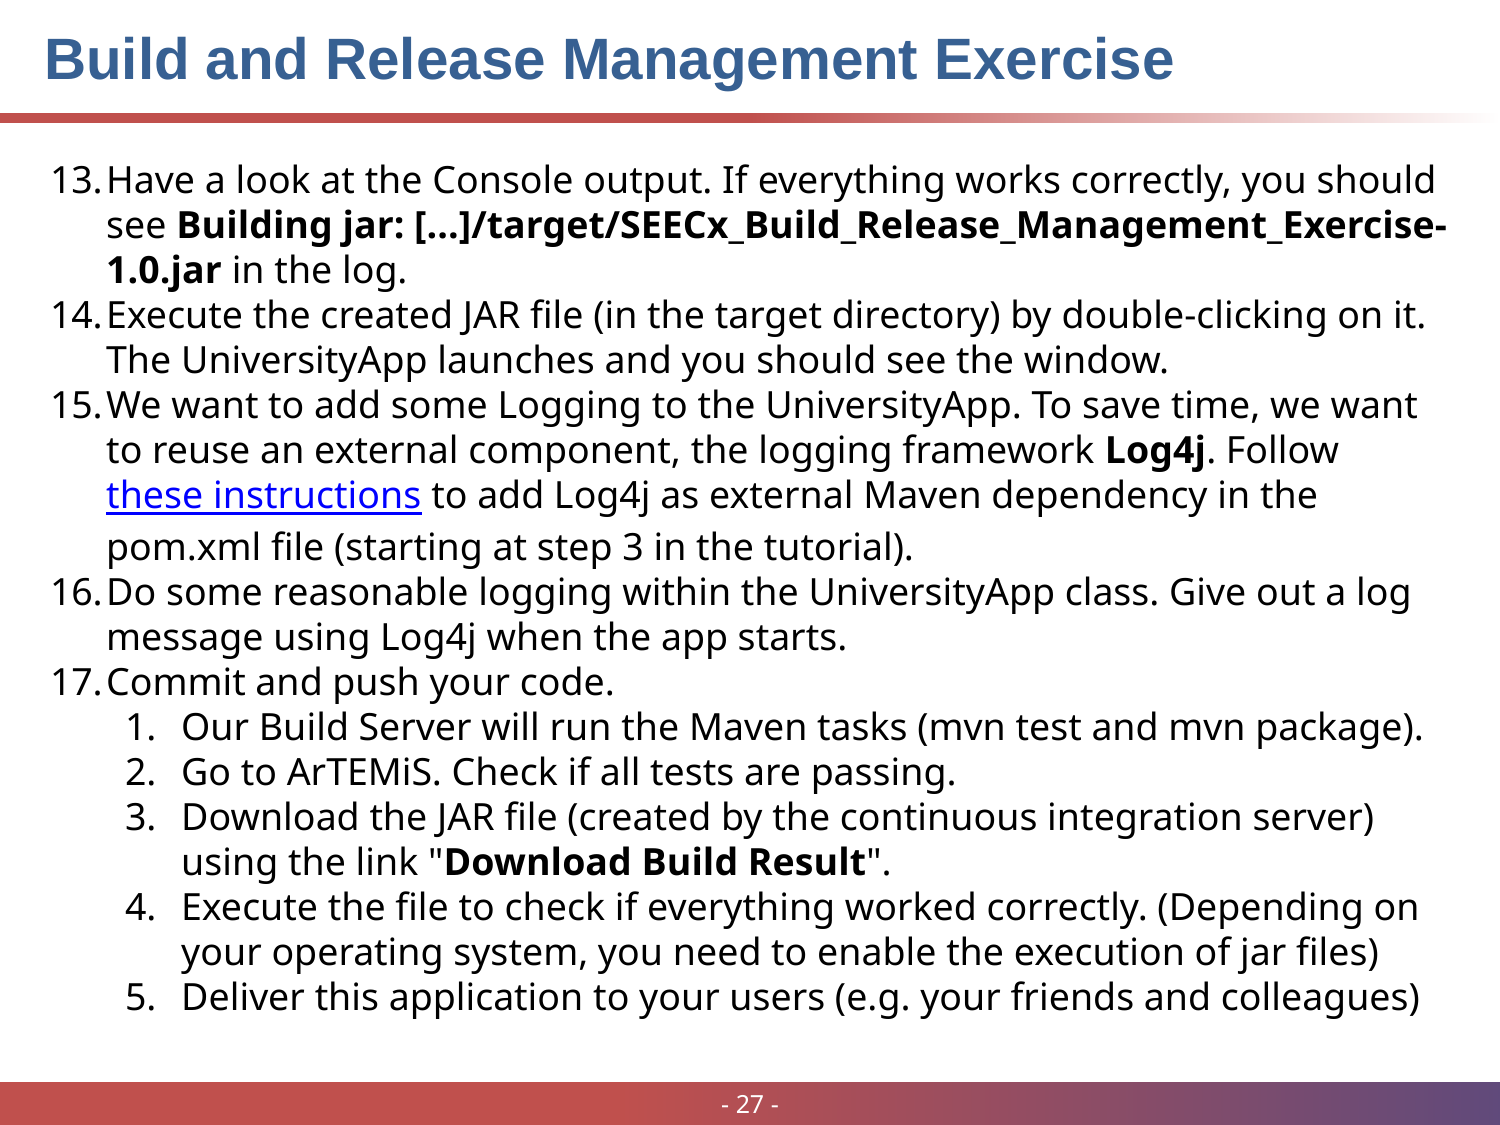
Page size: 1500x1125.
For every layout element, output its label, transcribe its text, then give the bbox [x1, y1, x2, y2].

title Build and Release Management Exercise [29, 0, 1483, 114]
slide_number 27 [575, 1082, 925, 1125]
text_box Have a look at the Console output. If everything works correctly, you should see Building jar: [...]/target/SEECx_Build_Release_Management_Exercise-1.0.jar in the log. Execute the created JAR file (in the target directory) by double-clicking on it. The UniversityApp launches and you should see the window. We want to add some Logging to the UniversityApp. To save time, we want to reuse an external component, the logging framework Log4j. Follow these instructions to add Log4j as external Maven dependency in the pom.xml file (starting at step 3 in the tutorial). Do some reasonable logging within the UniversityApp class. Give out a log message using Log4j when the app starts. Commit and push your code. Our Build Server will run the Maven tasks (mvn test and mvn package). Go to ArTEMiS. Check if all tests are passing. Download the JAR file (created by the continuous integration server) using the link "Download Build Result". Execute the file to check if everything worked correctly. (Depending on your operating system, you need to enable the execution of jar files) Deliver this application to your users (e.g. your friends and colleagues) [35, 148, 1477, 1025]
